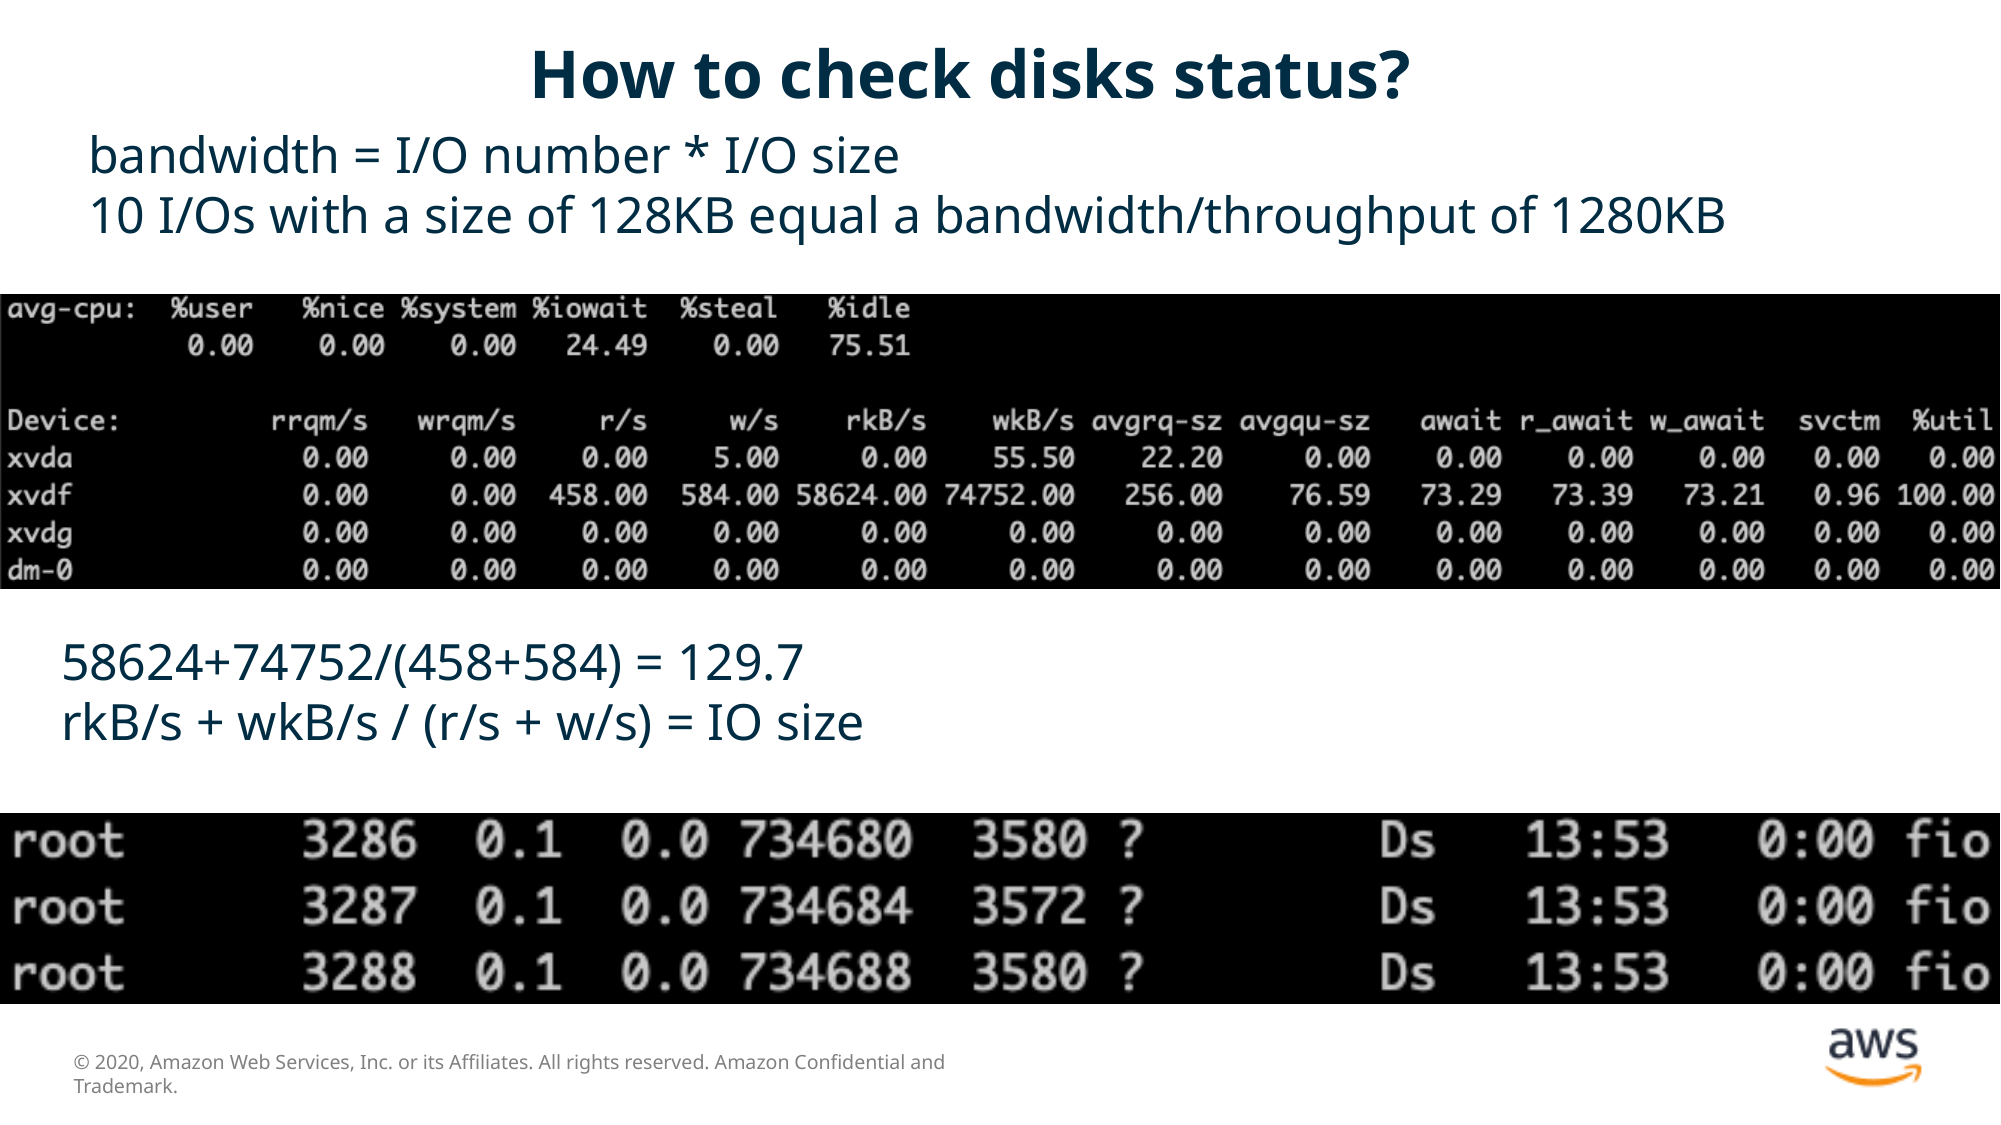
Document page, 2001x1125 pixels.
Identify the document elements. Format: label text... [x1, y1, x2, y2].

text_box bandwidth = I/O number * I/O size 10 I/Os with a size of 128KB equal a bandwidth/throughput of 1280KB [73, 116, 1912, 251]
text_box 58624+74752/(458+584) = 129.7 rkB/s + wkB/s / (r/s + w/s) = IO size [46, 622, 881, 812]
title How to check disks status? [73, 25, 1869, 116]
picture [0, 0, 2001, 1125]
